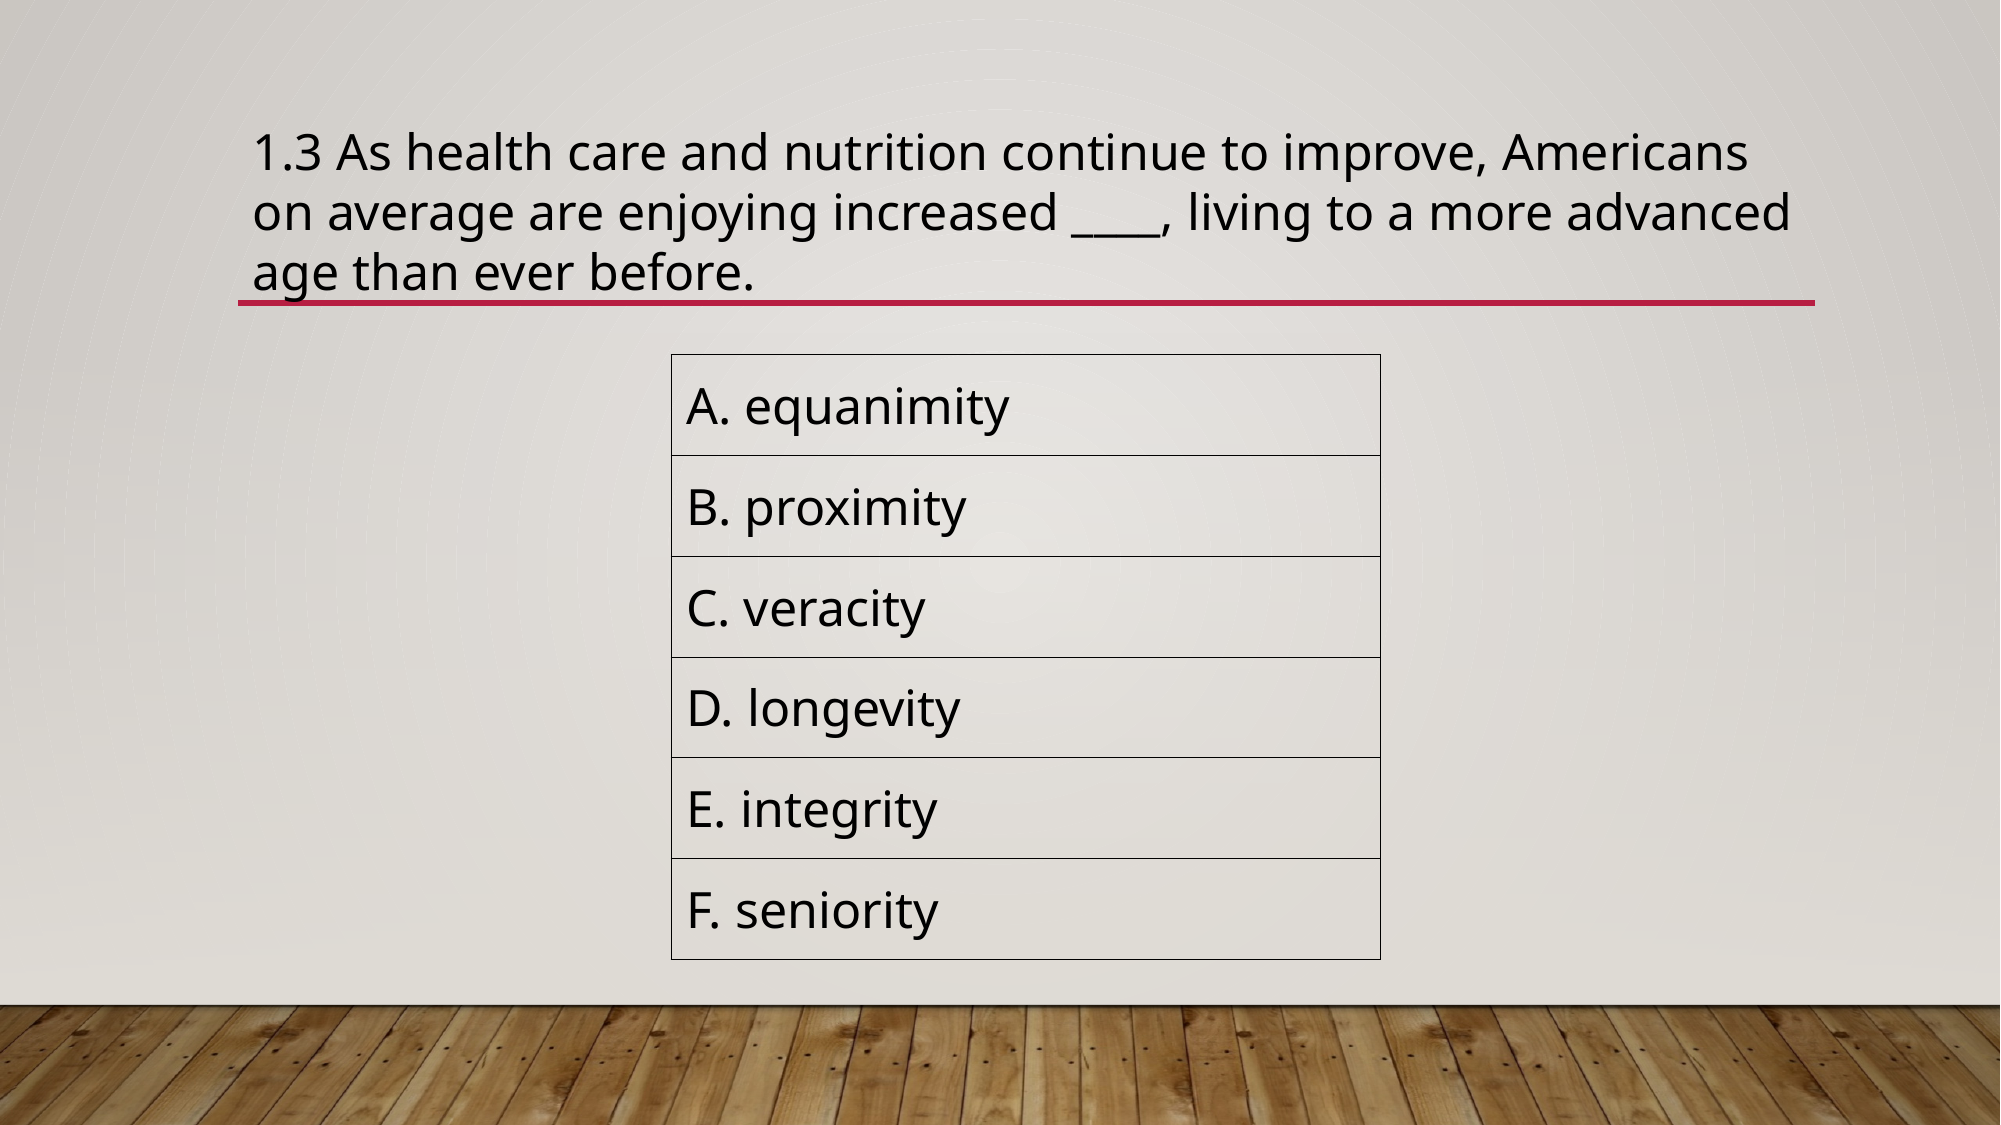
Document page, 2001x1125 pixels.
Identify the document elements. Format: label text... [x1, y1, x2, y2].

table_header A. equanimity [672, 355, 1380, 455]
table_cell D. longevity [672, 658, 1380, 757]
text_box 1.3 As health care and nutrition continue to improve, Americans on average are enjoying increased ____, living to a more advanced age than ever before. [238, 112, 1814, 308]
table_cell E. integrity [672, 758, 1380, 858]
table_cell F. seniority [672, 859, 1380, 959]
picture [0, 1005, 2000, 1125]
table_cell B. proximity [672, 456, 1380, 556]
table_cell C. veracity [672, 557, 1380, 657]
